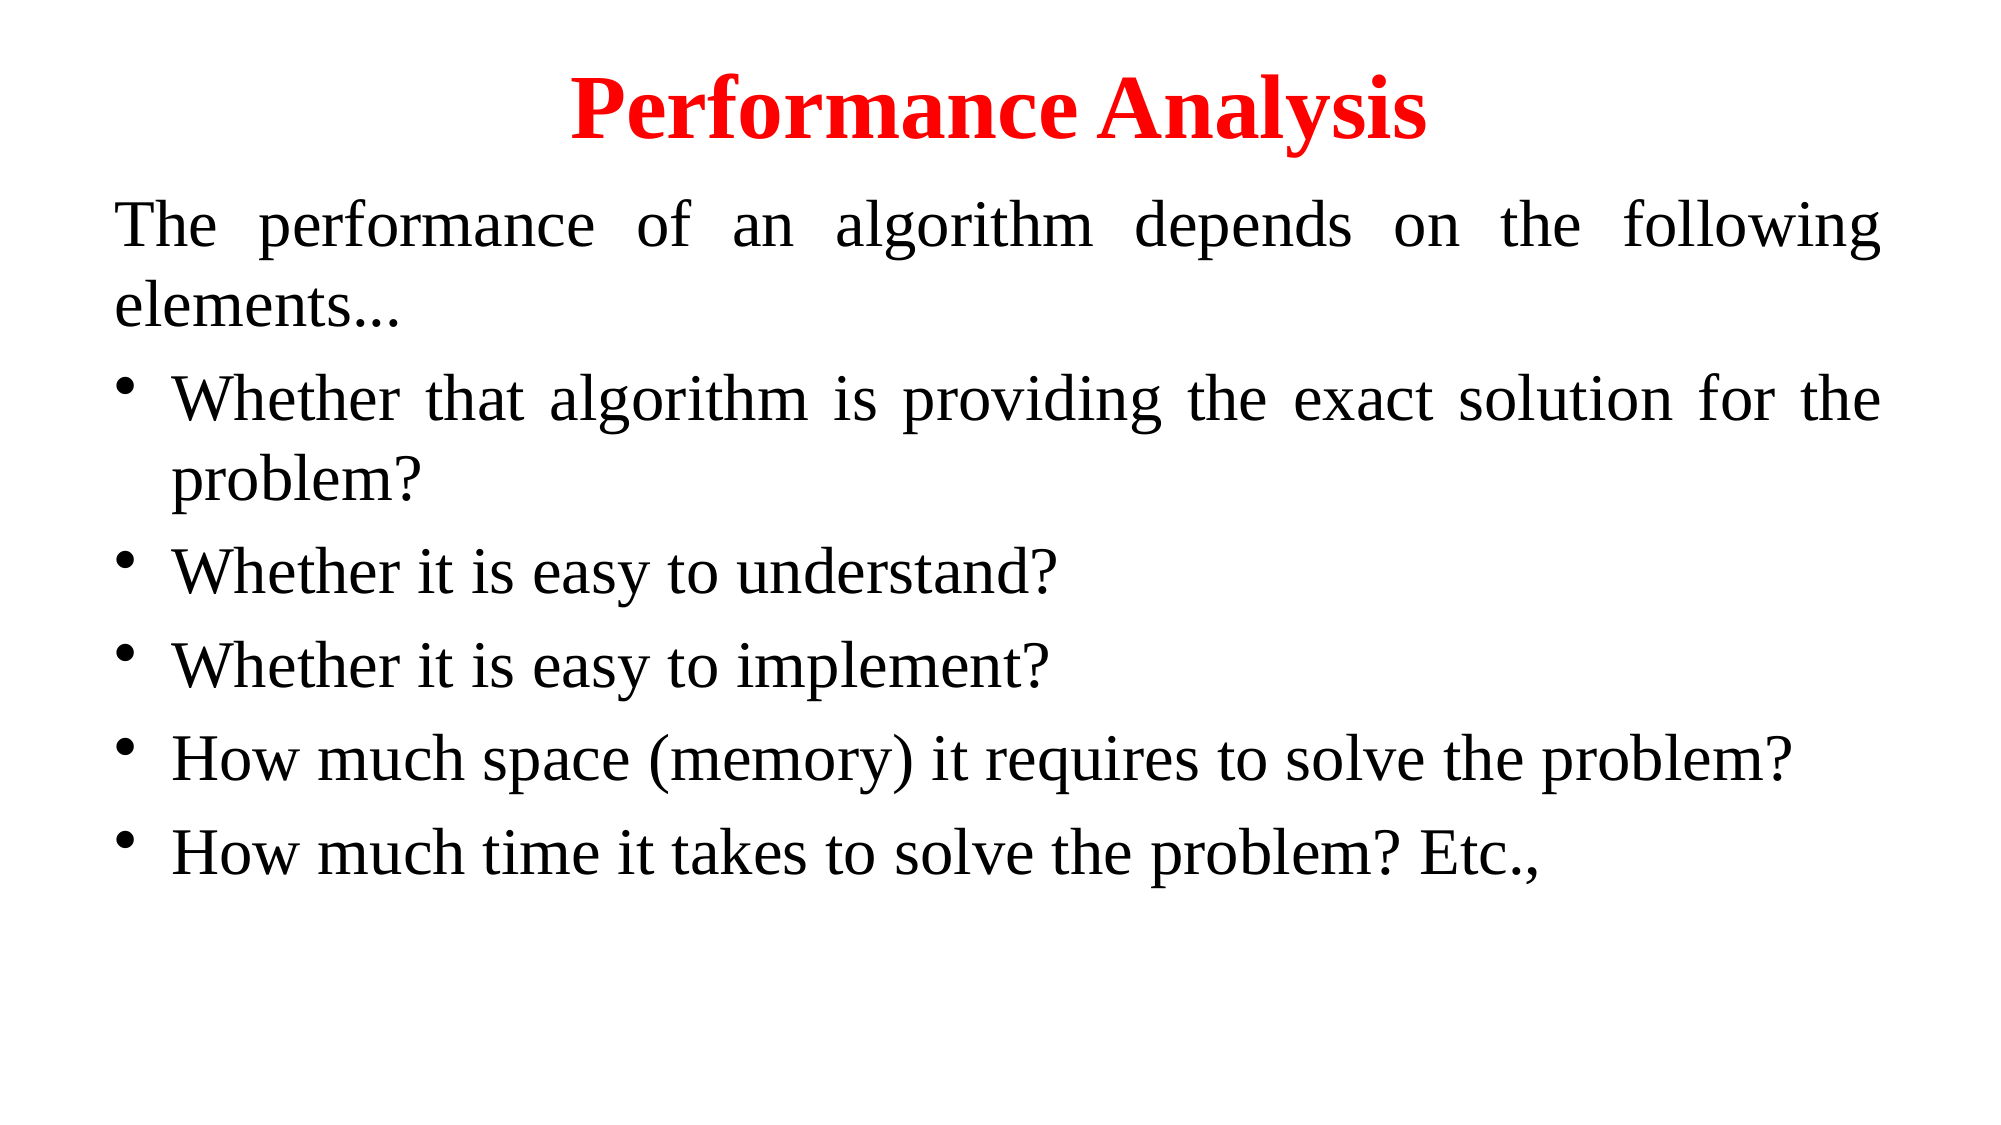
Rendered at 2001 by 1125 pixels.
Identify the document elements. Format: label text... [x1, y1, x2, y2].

title Performance Analysis [99, 30, 1901, 172]
list The performance of an algorithm depends on the following elements... Whether that algorithm is providing the exact solution for the problem? Whether it is easy to understand? Whether it is easy to implement? How much space (memory) it requires to solve the problem? How much time it takes to solve the problem? Etc., [99, 172, 1901, 1006]
